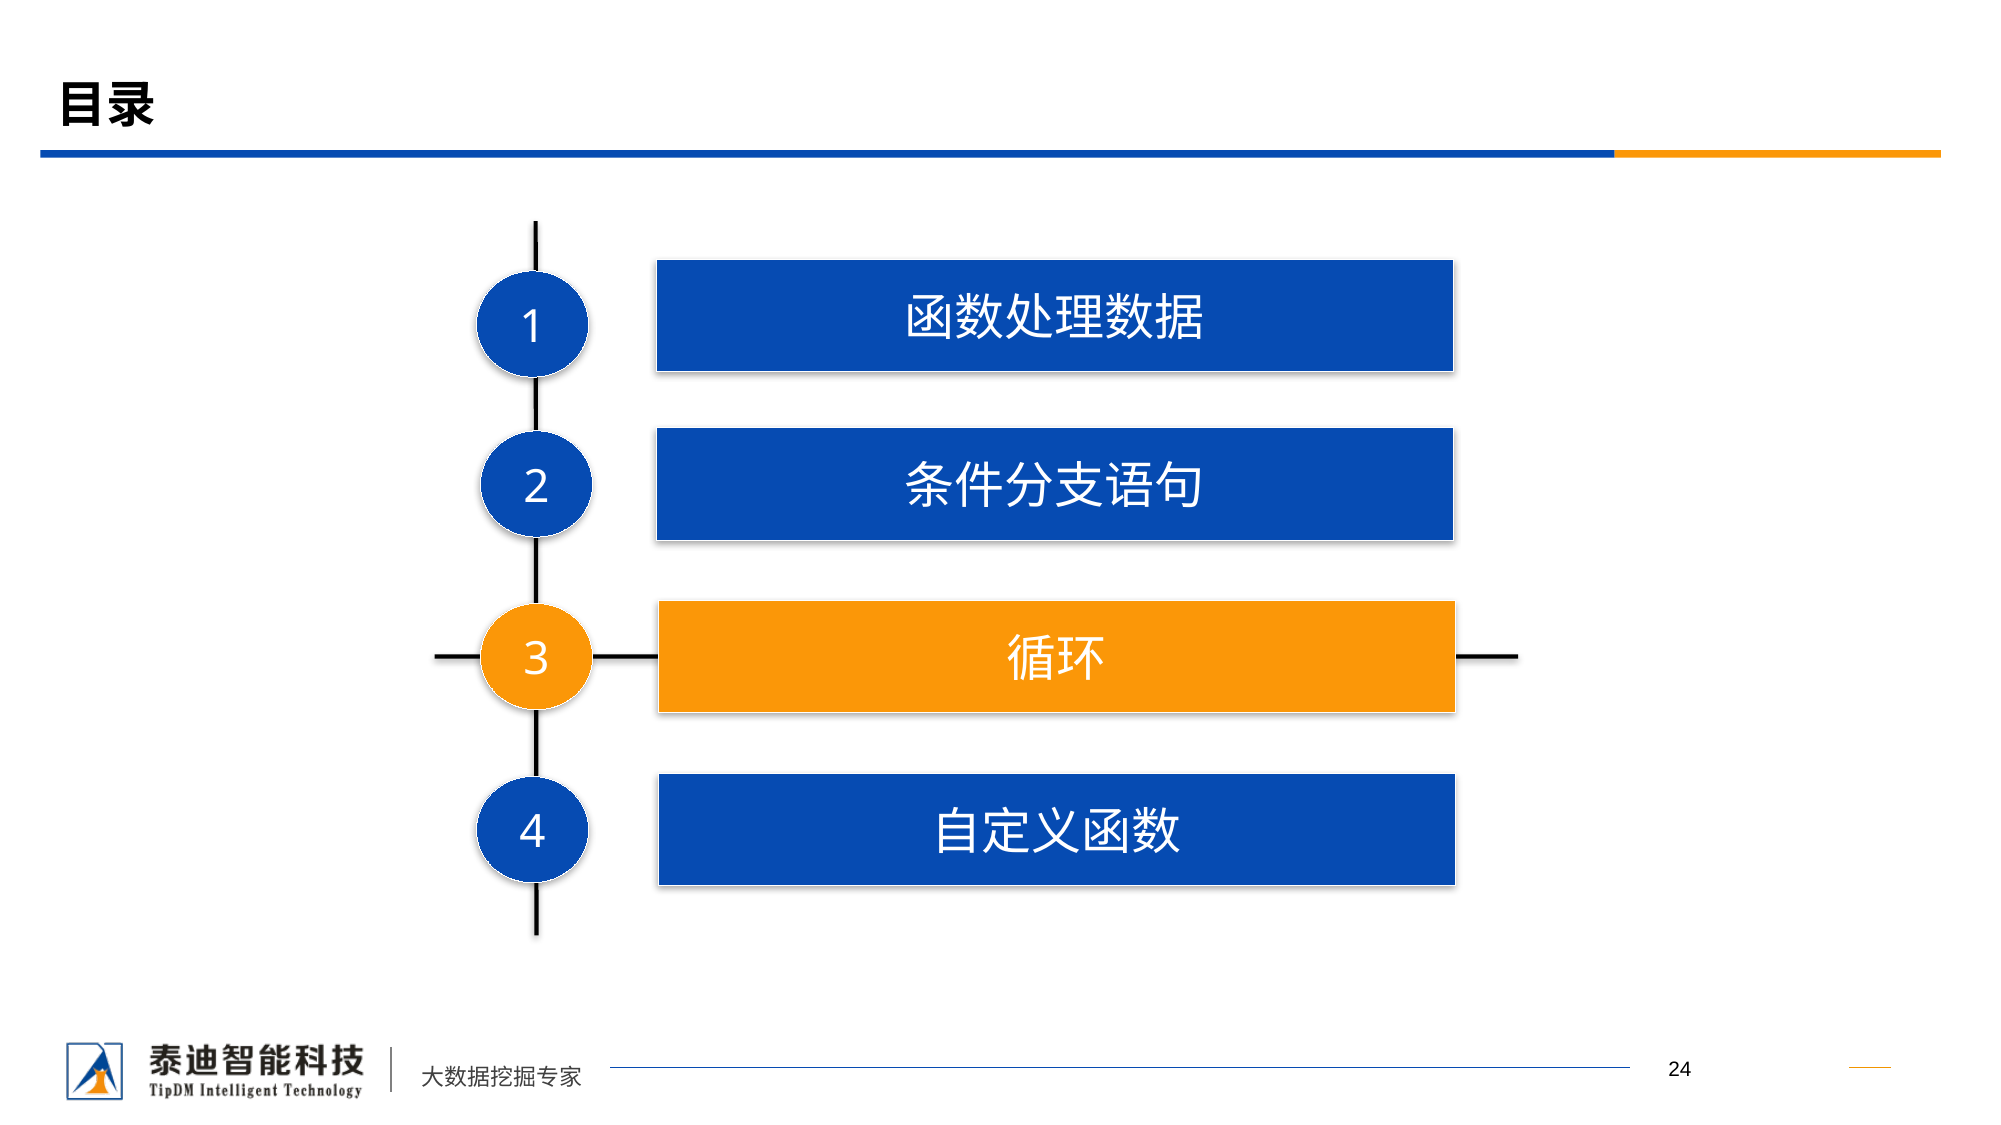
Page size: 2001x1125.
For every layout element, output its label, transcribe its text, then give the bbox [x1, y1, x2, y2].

text_box [596, 654, 652, 659]
text_box 条件分支语句 [656, 427, 1454, 541]
title 目录 [41, 58, 1842, 146]
text_box 4 [541, 777, 589, 883]
text_box 函数处理数据 [656, 259, 1454, 372]
text_box [1460, 654, 1519, 659]
text_box 3 [541, 603, 593, 710]
text_box [434, 654, 475, 659]
text_box 1 [476, 270, 530, 378]
text_box 2 [541, 430, 593, 537]
text_box 3 [480, 603, 530, 710]
text_box 自定义函数 [658, 773, 1456, 886]
text_box 4 [476, 776, 530, 883]
text_box 循环 [658, 600, 1456, 713]
picture [62, 1028, 368, 1107]
text_box 2 [480, 431, 530, 537]
text_box 1 [541, 271, 589, 377]
